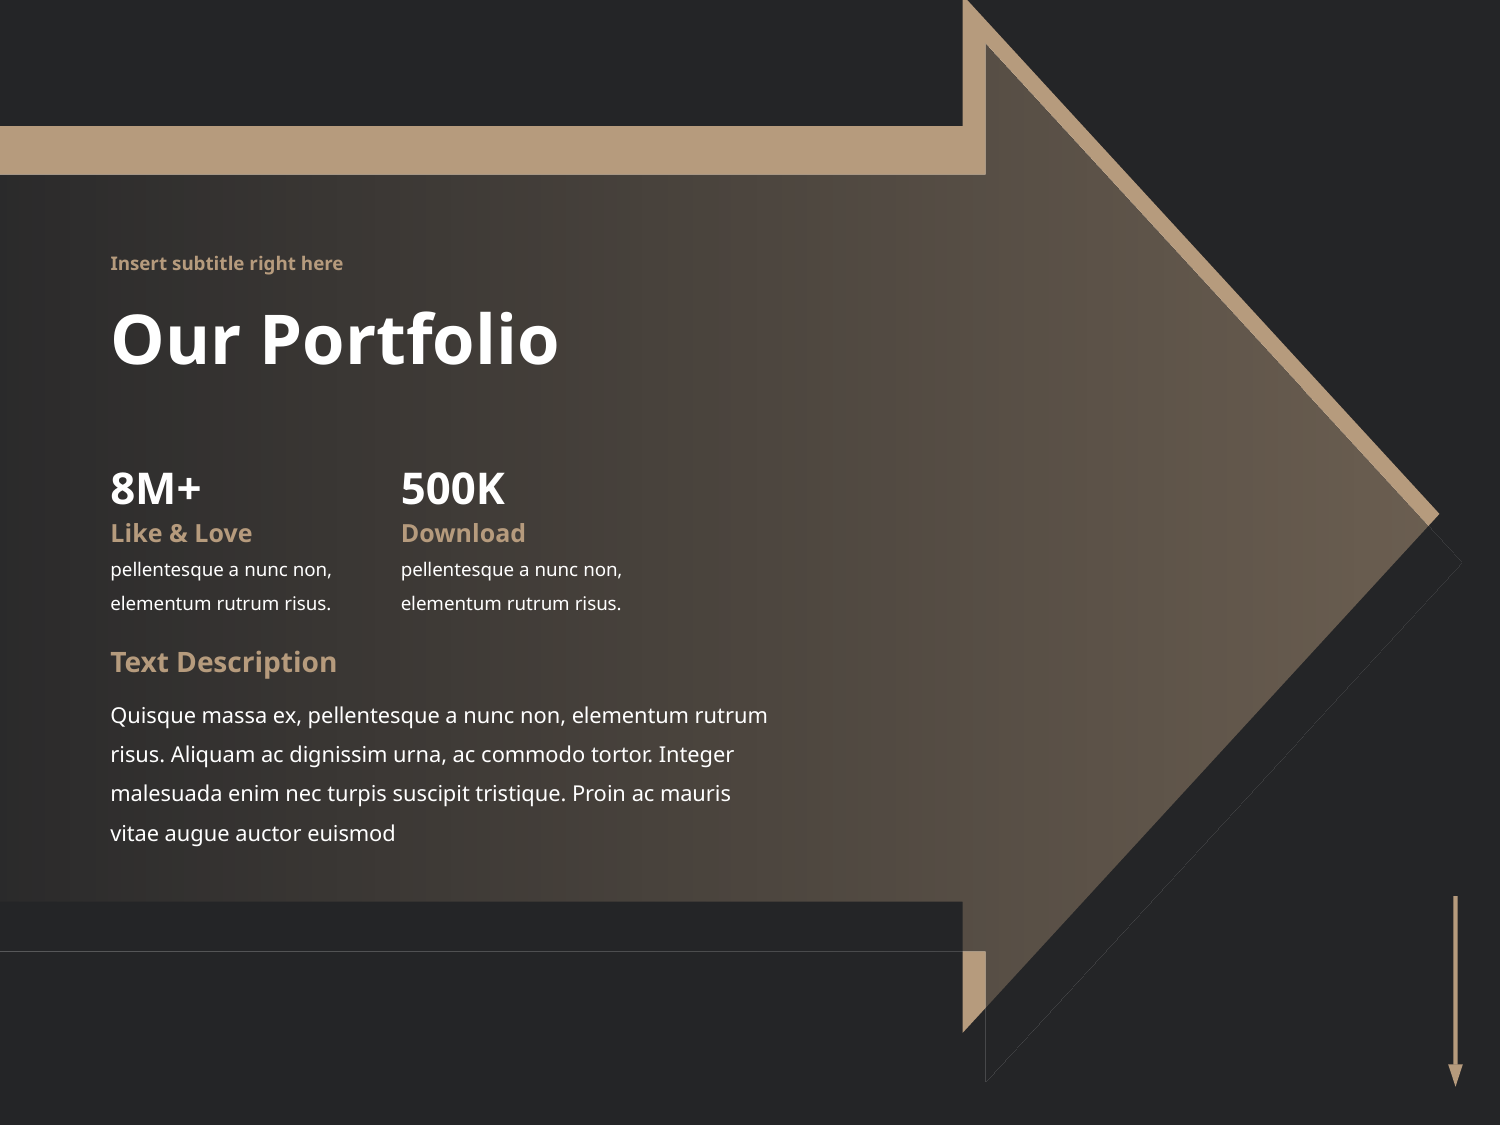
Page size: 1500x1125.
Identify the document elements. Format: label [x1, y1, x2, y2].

picture [0, 42, 1462, 1083]
text_box [961, 0, 1008, 42]
